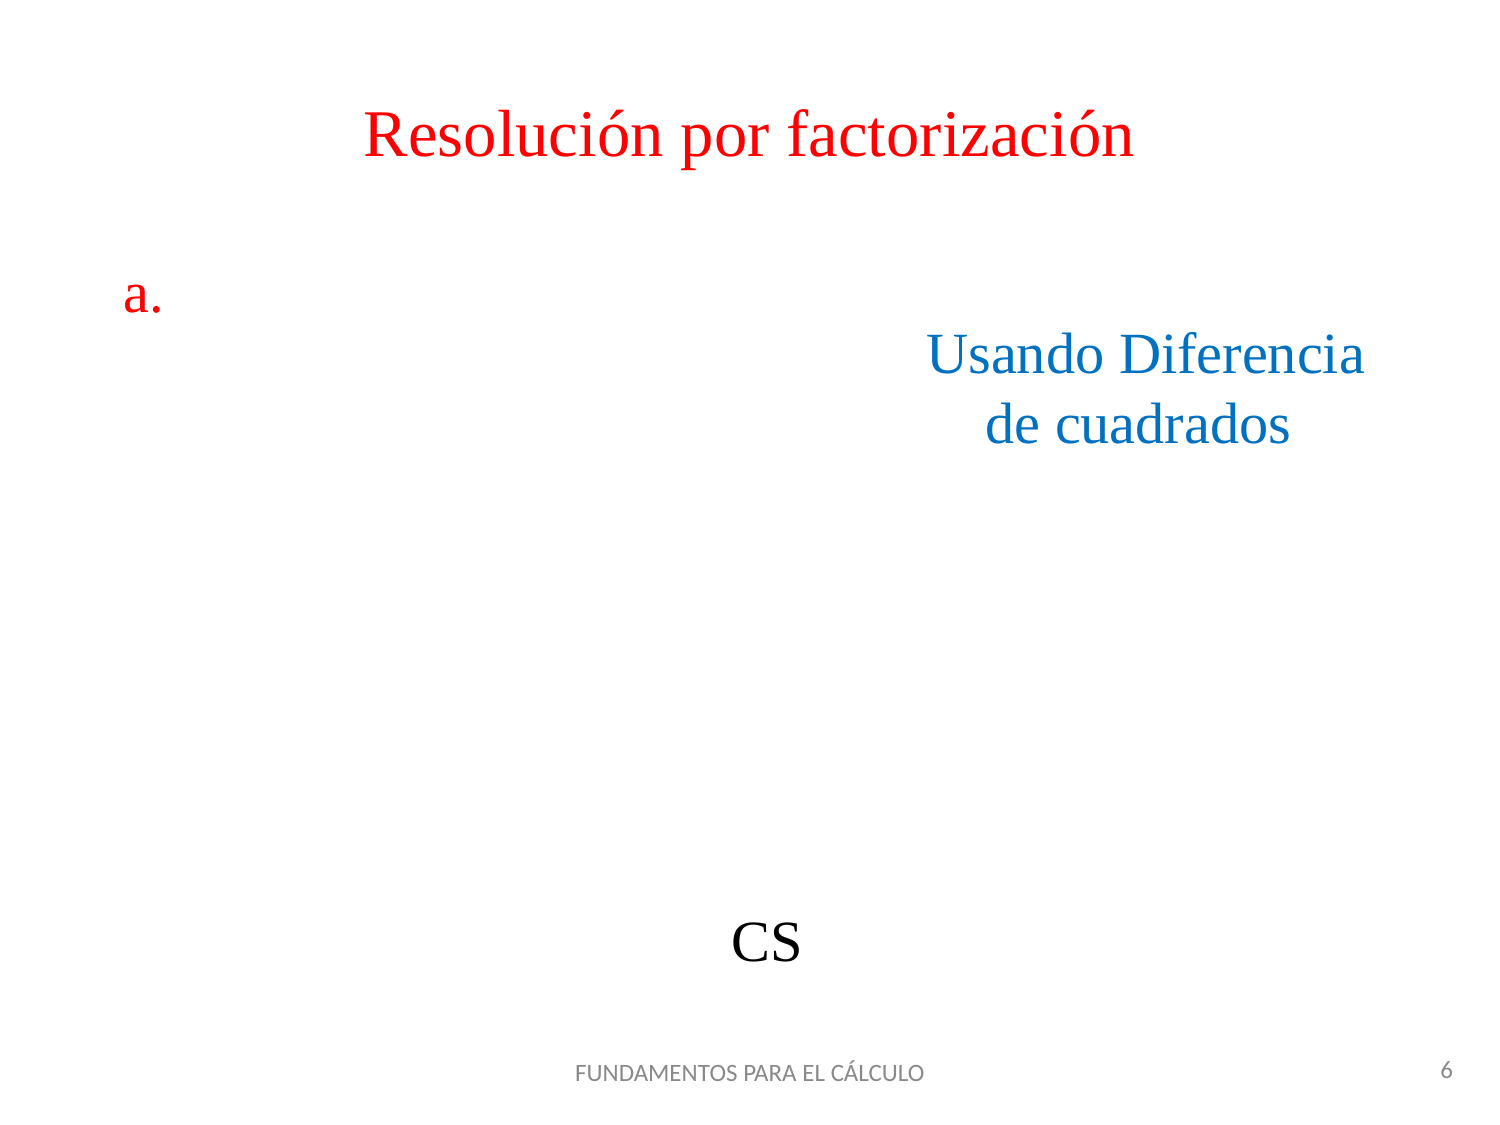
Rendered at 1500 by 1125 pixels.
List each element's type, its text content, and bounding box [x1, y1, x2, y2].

text_box Resolución por factorización [354, 89, 1146, 170]
text_box Usando Diferencia de cuadrados [903, 314, 1388, 455]
slide_number 6 [1417, 1039, 1477, 1099]
footer FUNDAMENTOS PARA EL CÁLCULO [572, 1062, 928, 1081]
